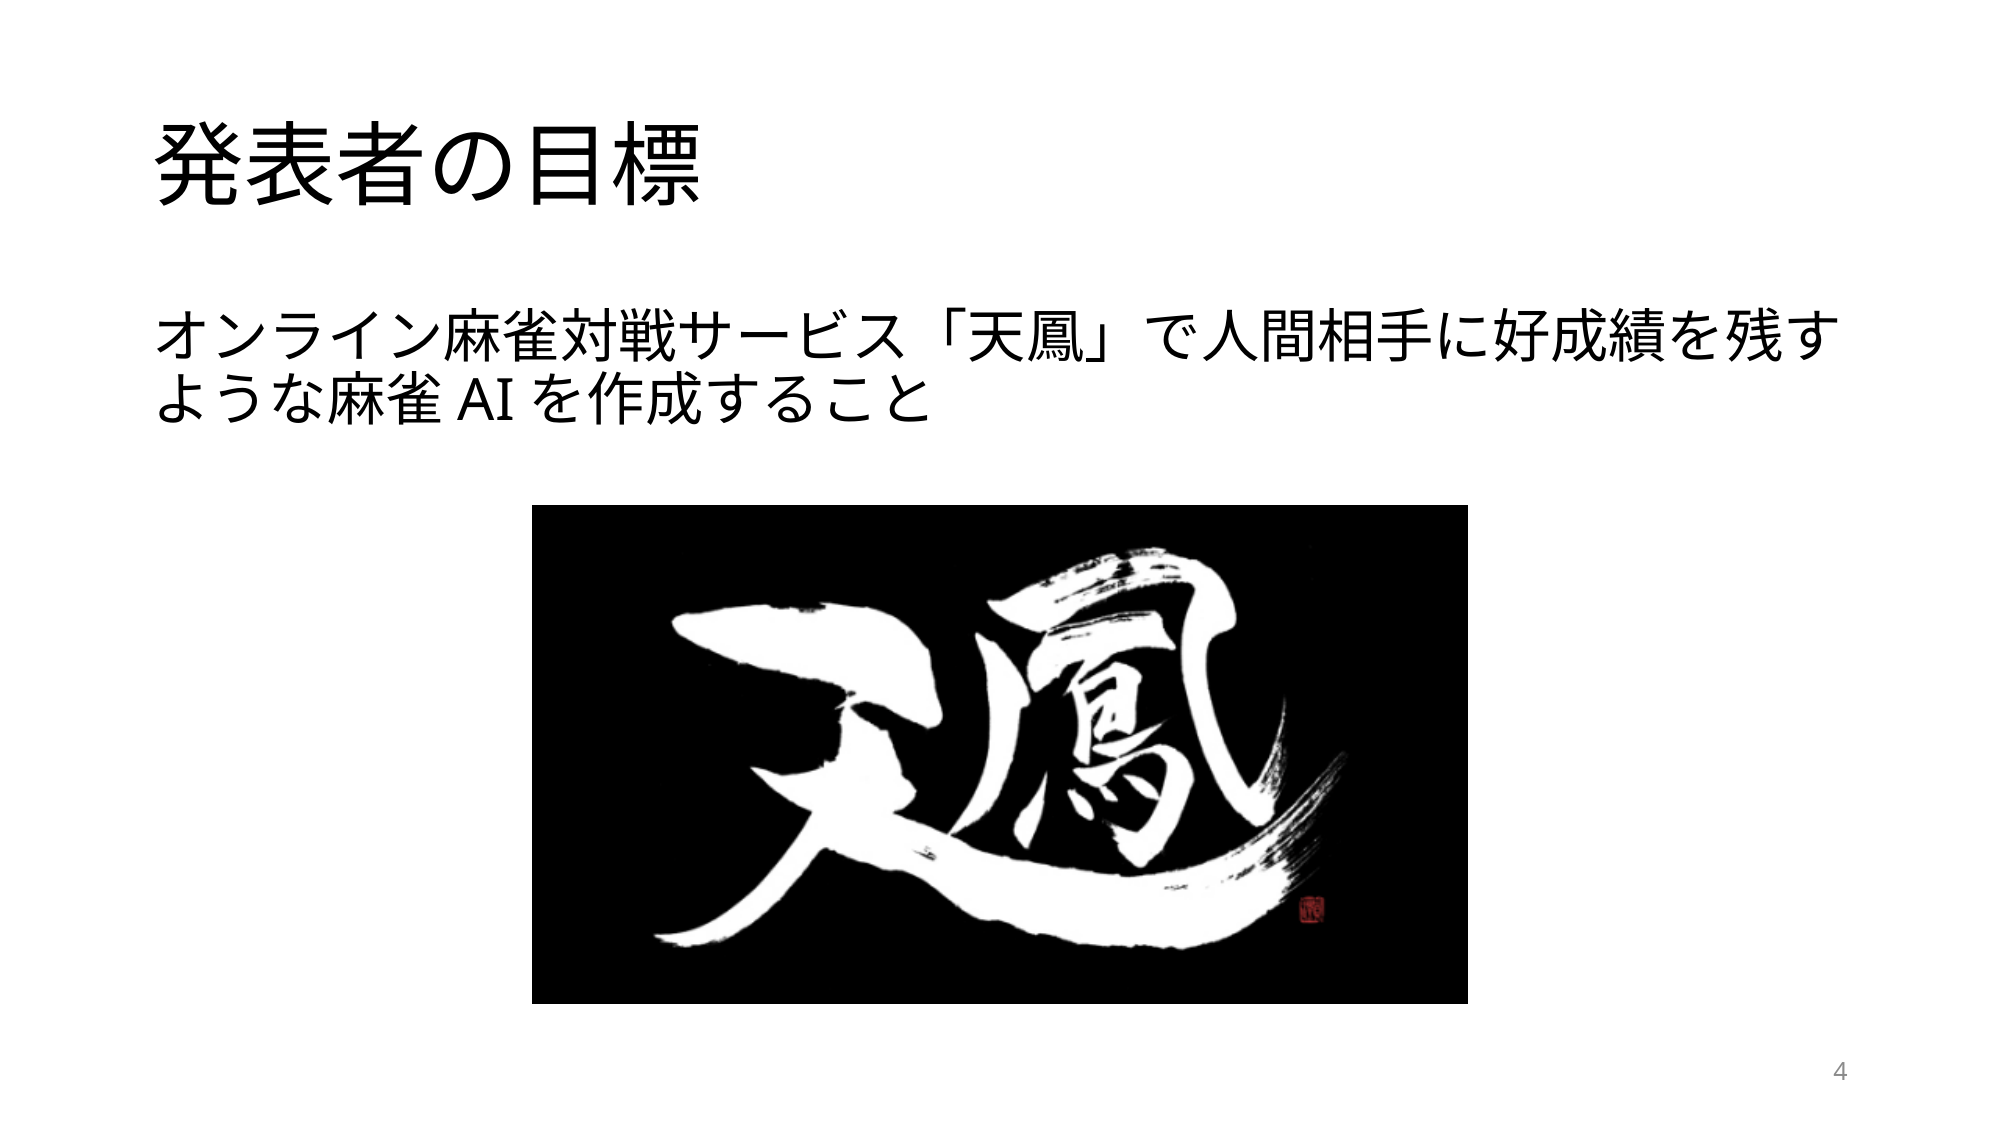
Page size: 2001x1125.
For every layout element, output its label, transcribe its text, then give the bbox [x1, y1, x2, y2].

title 発表者の目標 [137, 59, 1863, 278]
list オンライン麻雀対戦サービス「天鳳」で人間相手に好成績を残すような麻雀AIを作成すること [137, 299, 1863, 453]
picture [532, 505, 1468, 1004]
slide_number 4 [1412, 1042, 1863, 1103]
